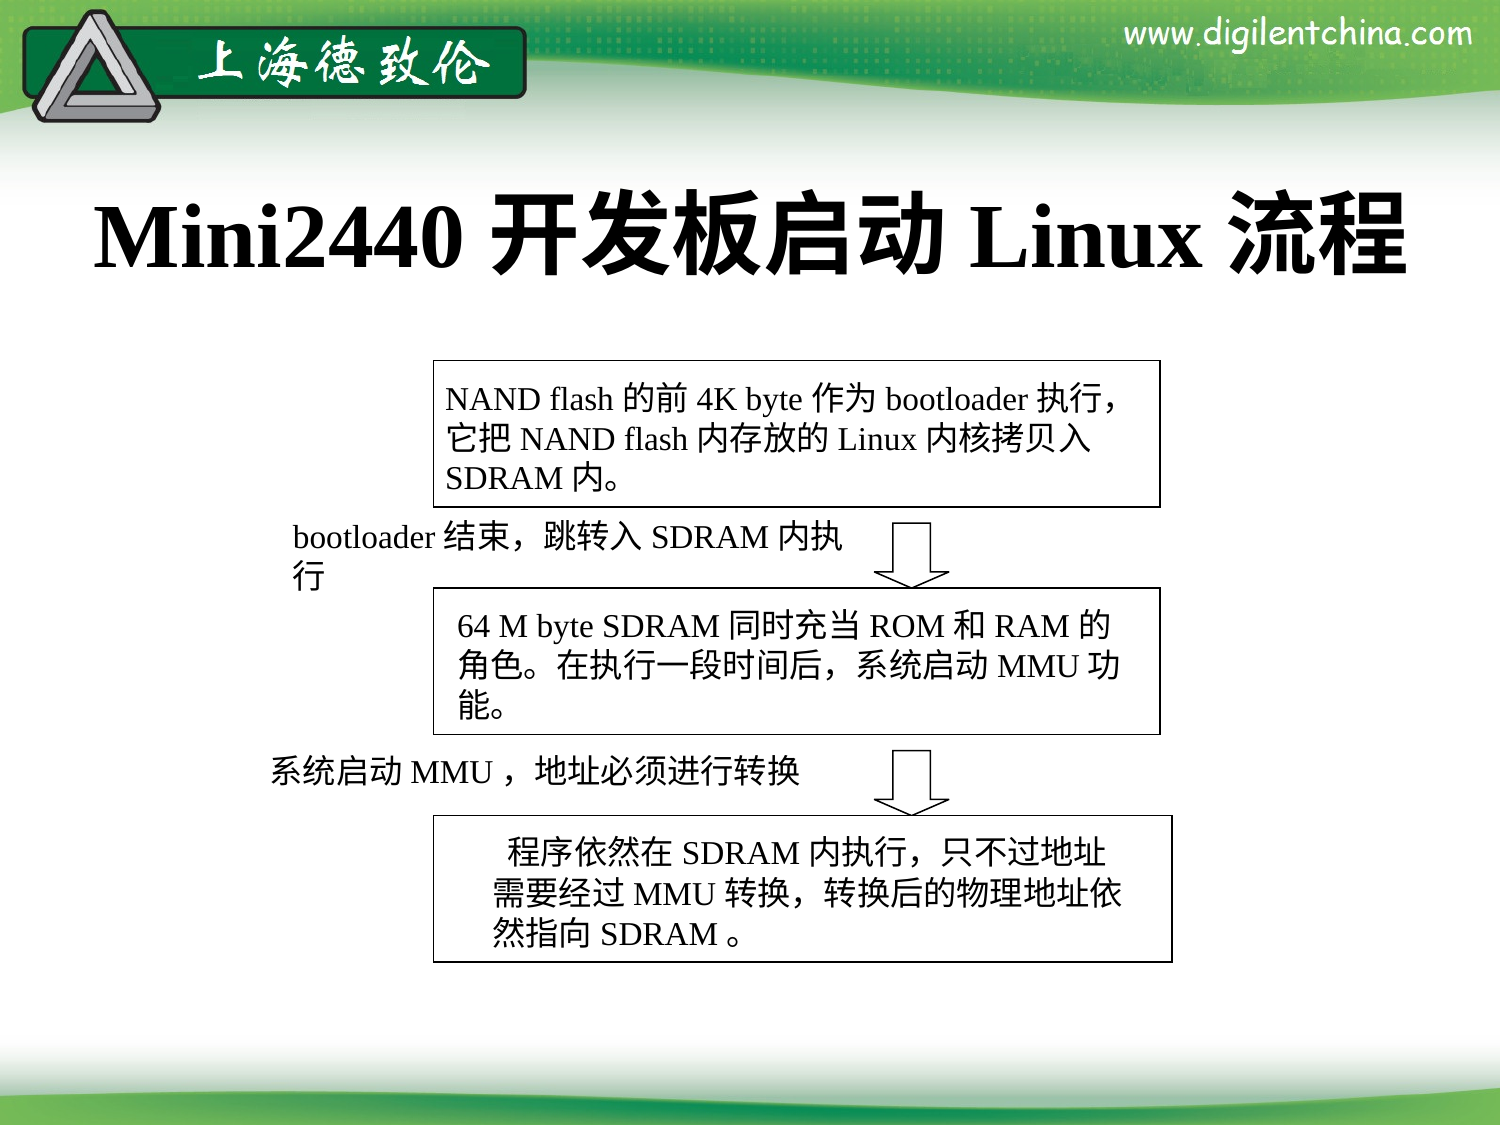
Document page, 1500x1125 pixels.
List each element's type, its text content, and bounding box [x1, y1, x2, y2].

title Mini2440开发板启动Linux流程 [76, 137, 1427, 325]
picture [0, 1, 1500, 1125]
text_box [269, 327, 1250, 979]
